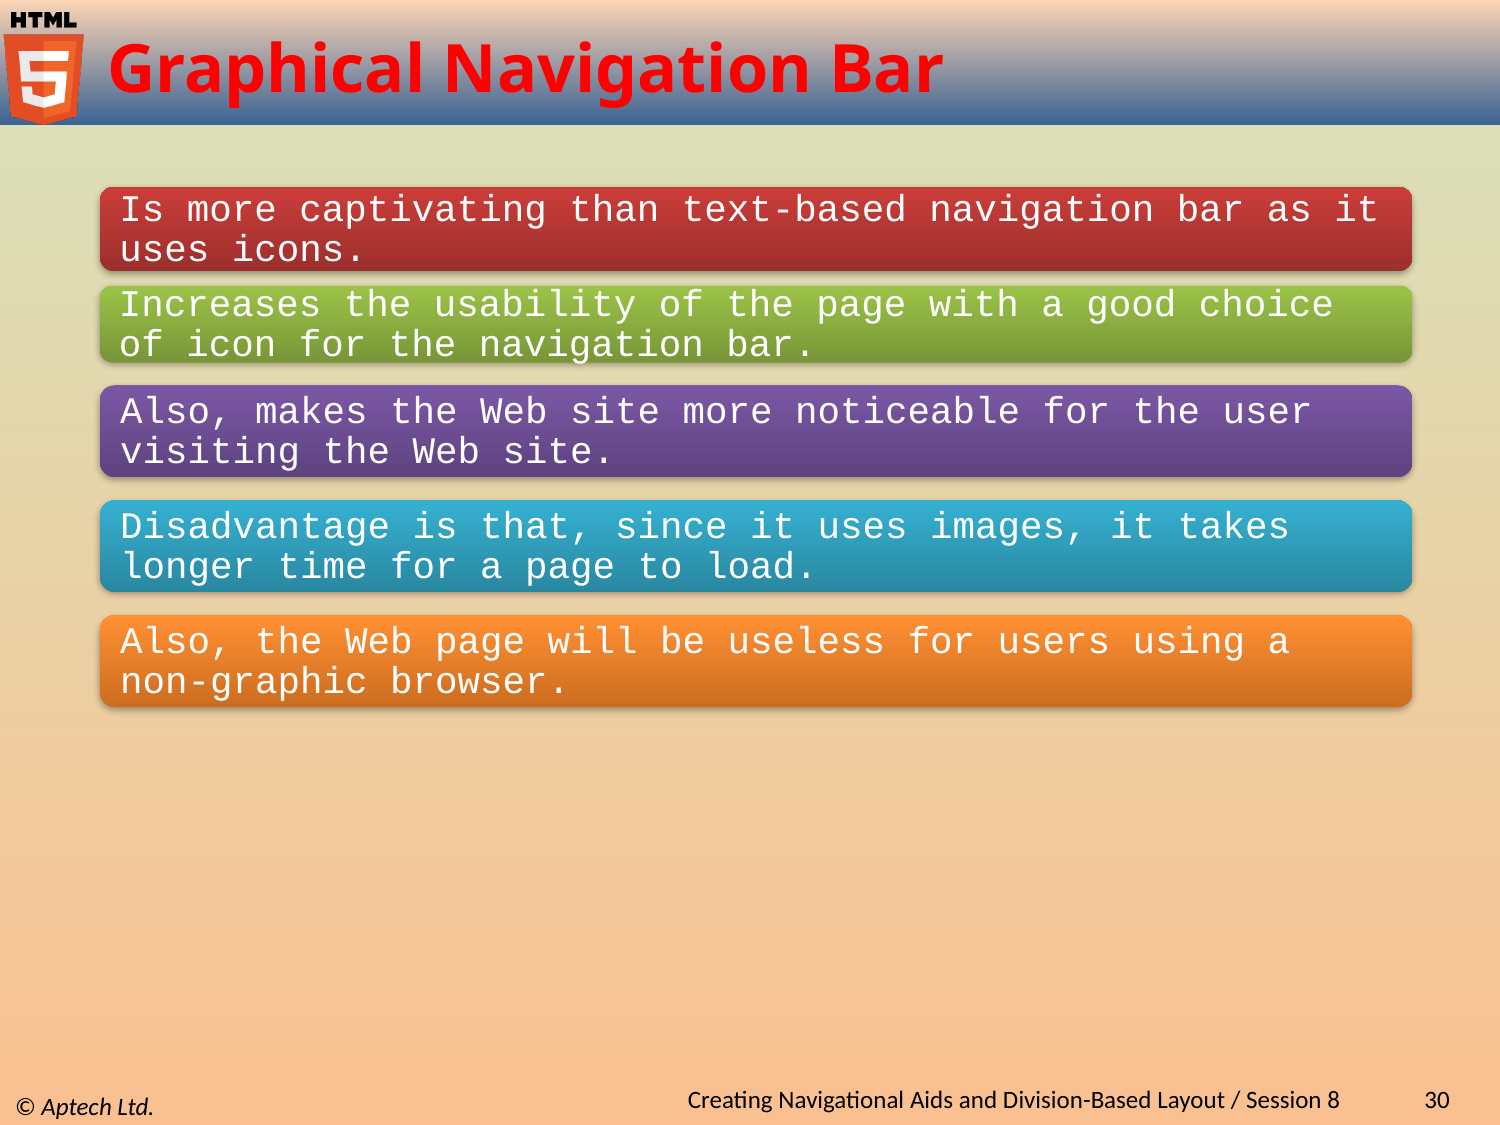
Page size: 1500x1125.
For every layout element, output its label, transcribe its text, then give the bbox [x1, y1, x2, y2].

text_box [99, 149, 1413, 726]
title Graphical Navigation Bar [74, 32, 1476, 101]
picture [0, 12, 100, 125]
slide_number 30 [1363, 1084, 1465, 1113]
footer Creating Navigational Aids and Division-Based Layout / Session 8 [375, 1084, 1363, 1113]
